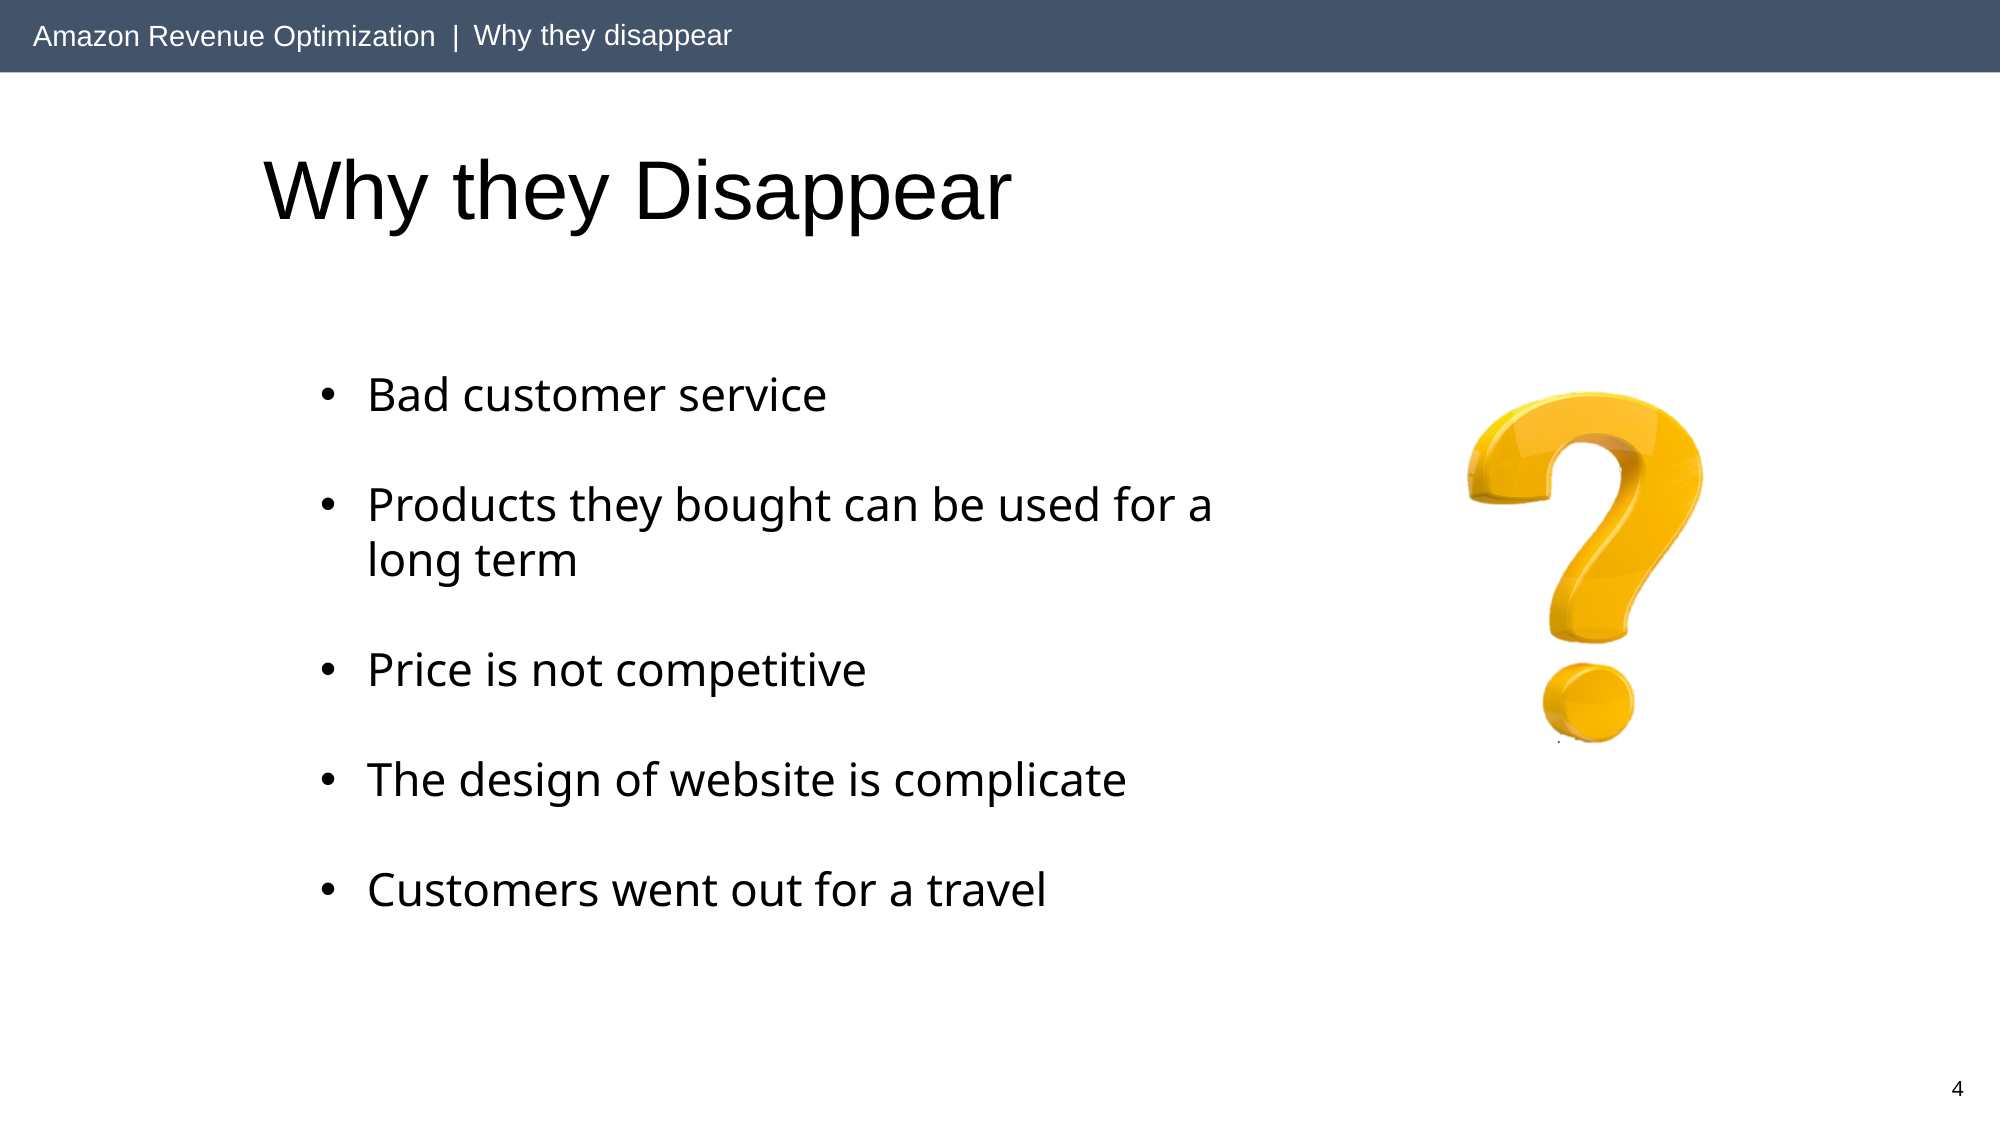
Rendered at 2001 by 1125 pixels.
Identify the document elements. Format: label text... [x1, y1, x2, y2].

text_box Bad customer service Products they bought can be used for a long term Price is not competitive The design of website is complicate Customers went out for a travel [304, 358, 1249, 924]
text_box Why they disappear [459, 9, 759, 59]
title Why they Disappear [0, 84, 1501, 302]
picture [1386, 328, 1813, 924]
slide_number 4 [1528, 1059, 1979, 1120]
